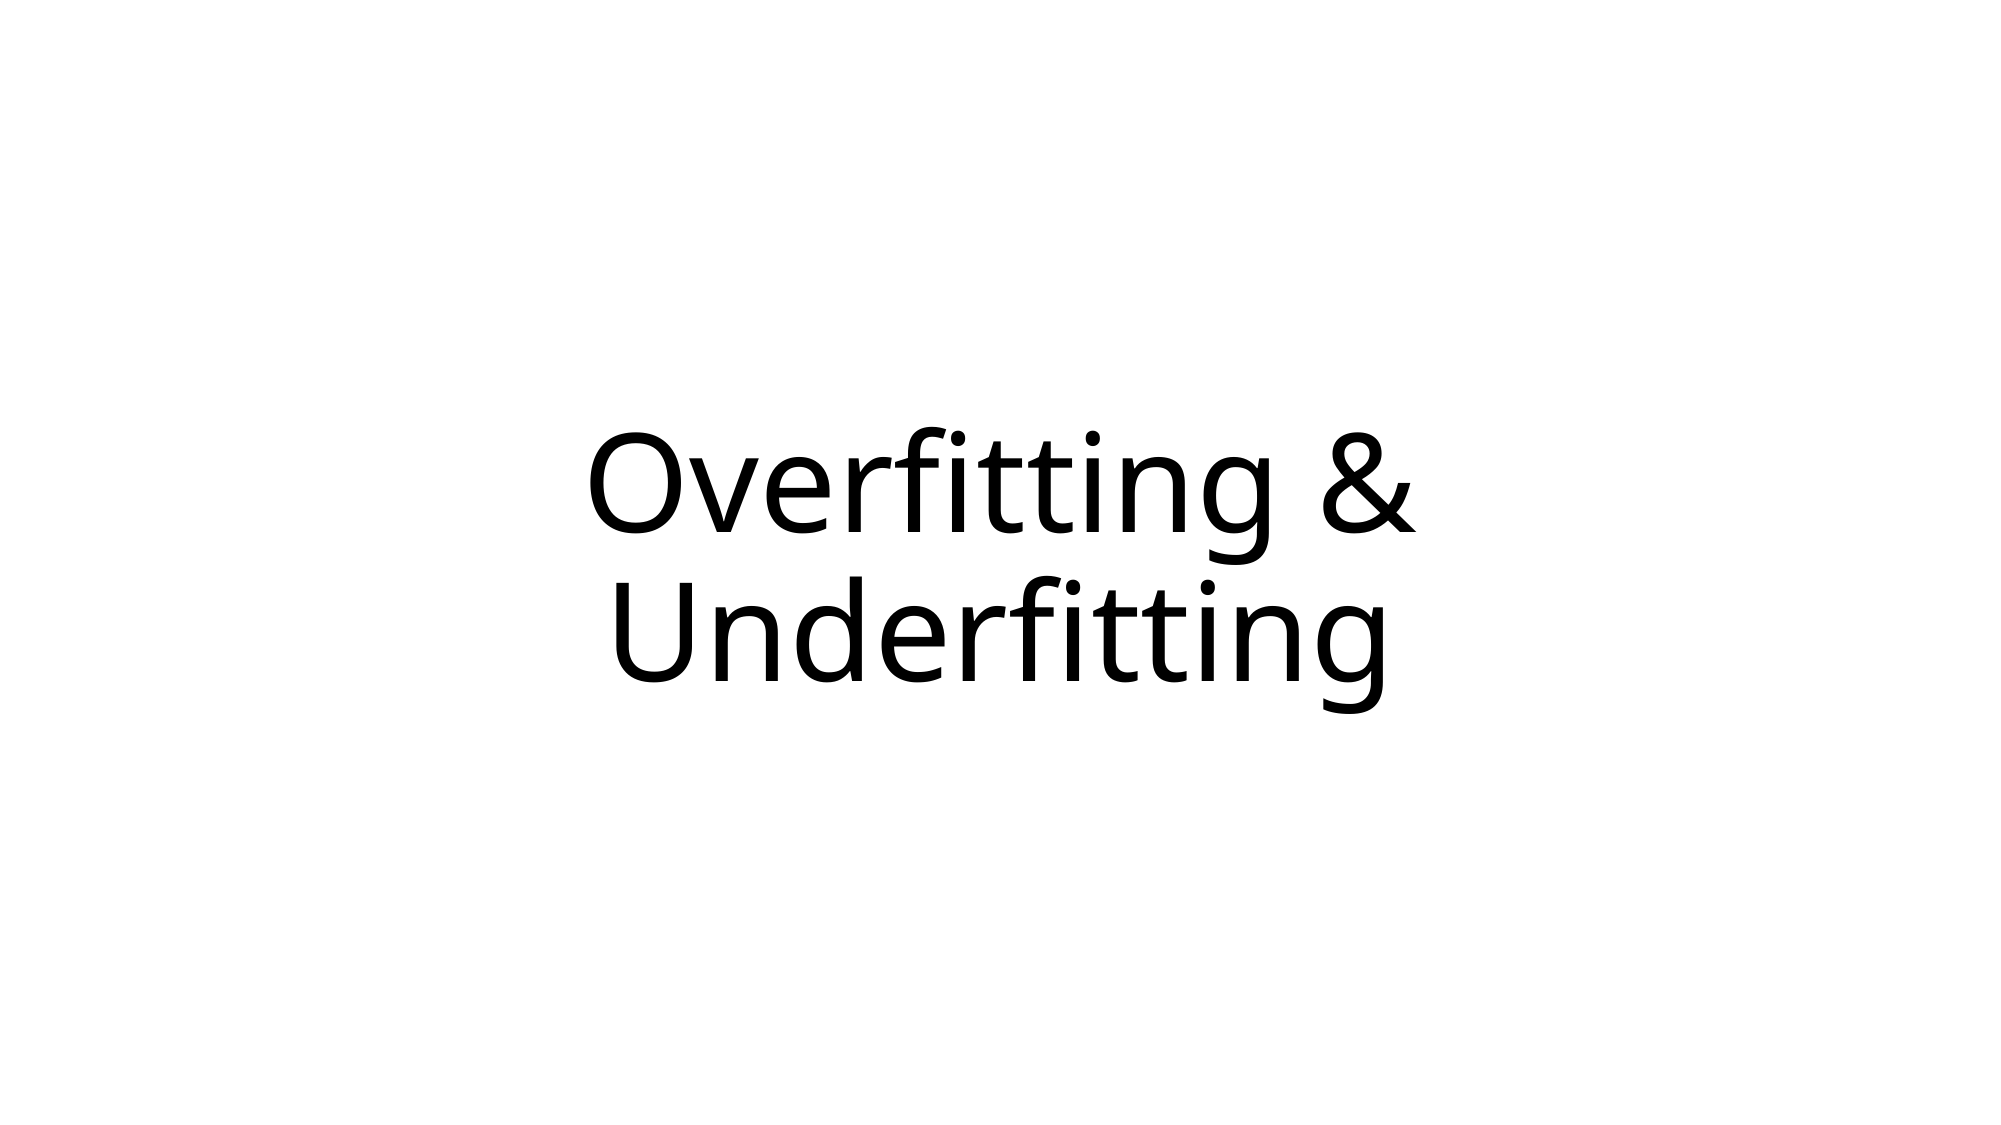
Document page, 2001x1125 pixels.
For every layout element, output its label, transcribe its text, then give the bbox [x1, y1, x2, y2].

title Overfitting & Underfitting [249, 366, 1750, 759]
